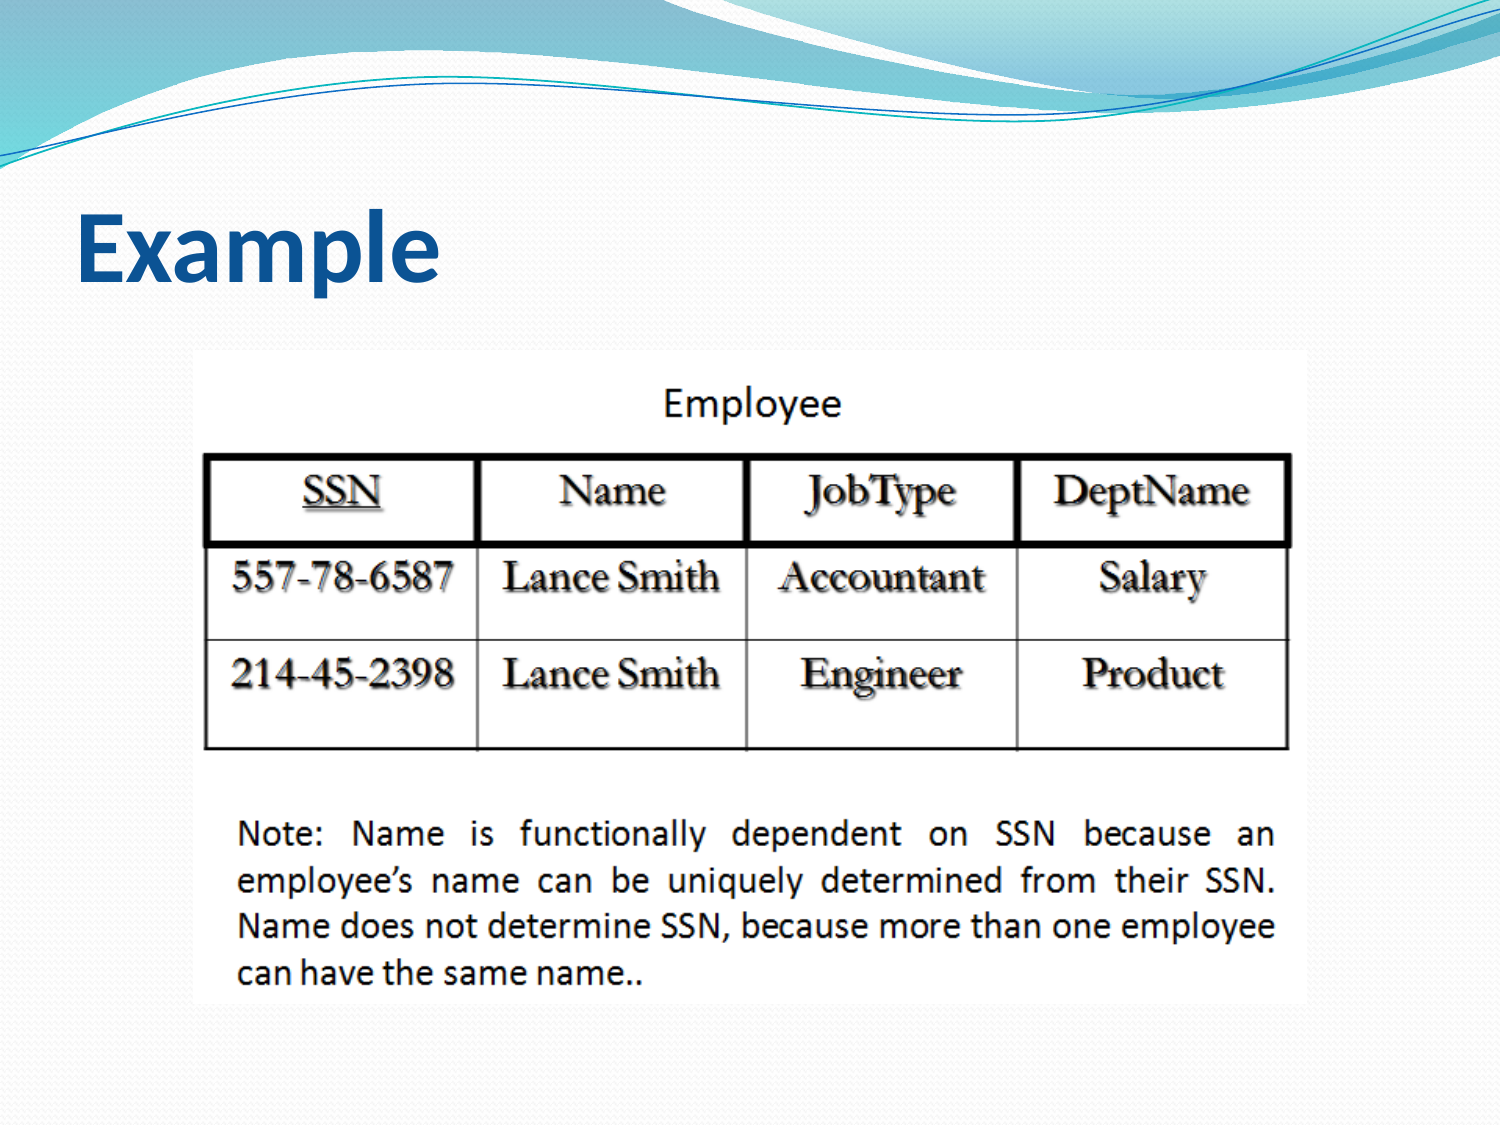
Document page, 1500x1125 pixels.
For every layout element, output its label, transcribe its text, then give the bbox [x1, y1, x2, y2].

title Example [75, 115, 1425, 303]
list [193, 350, 1307, 1005]
